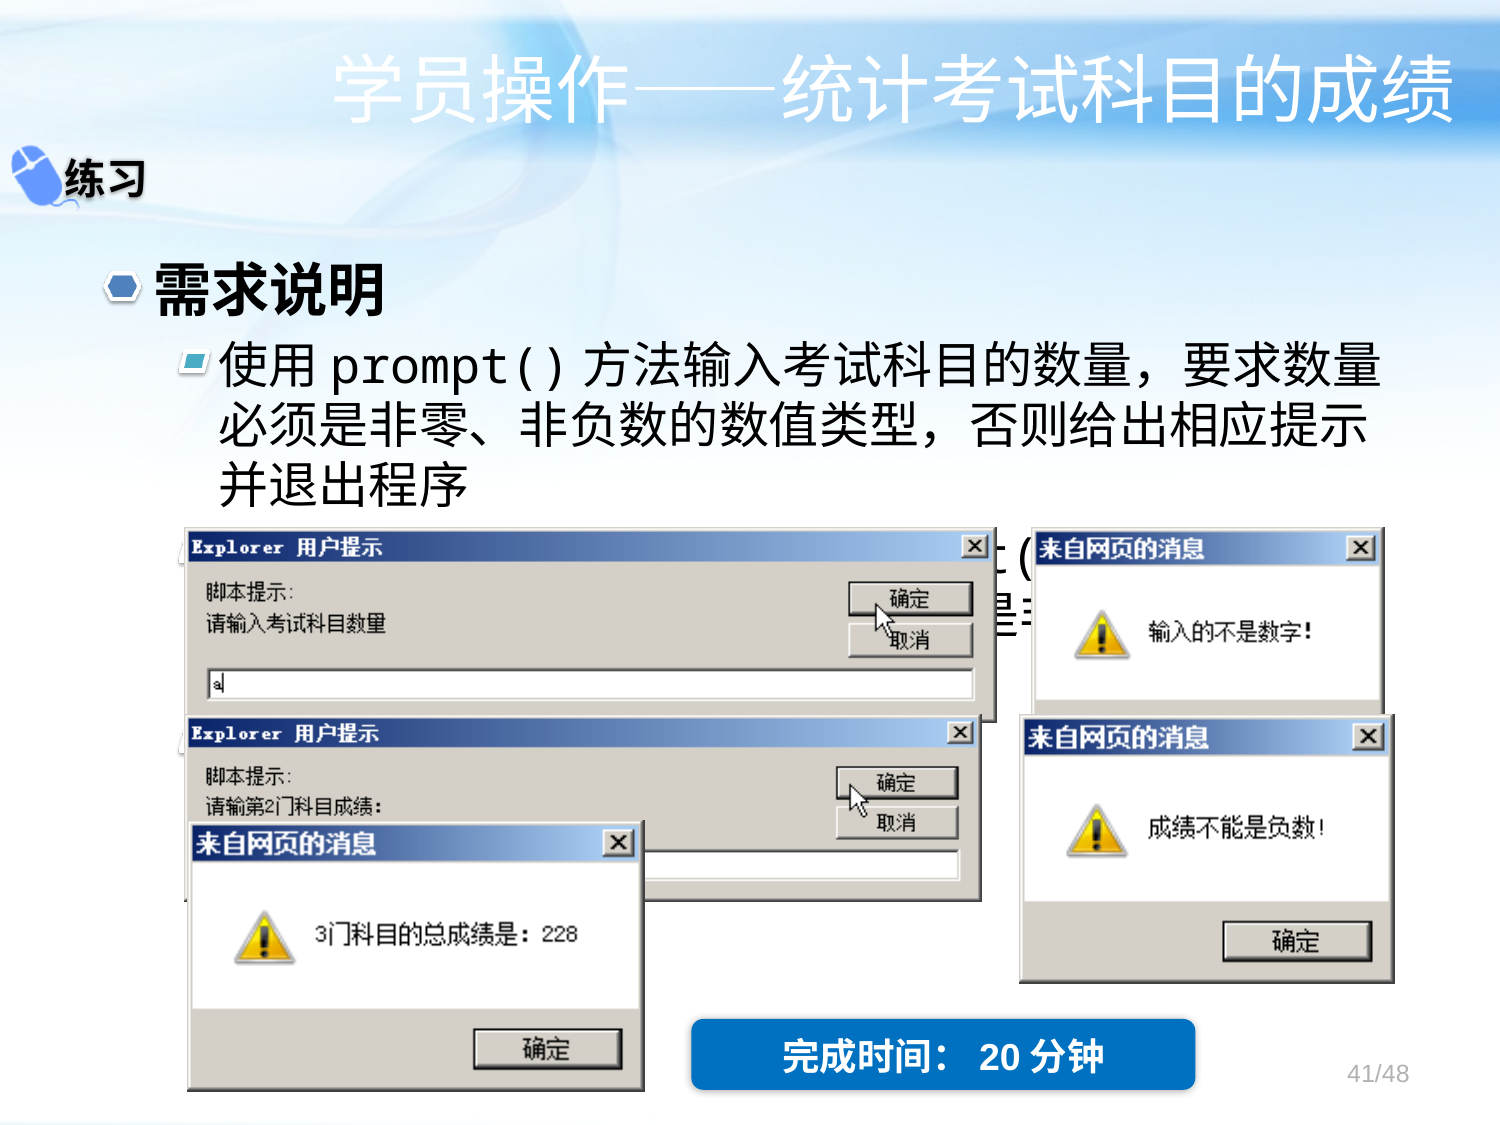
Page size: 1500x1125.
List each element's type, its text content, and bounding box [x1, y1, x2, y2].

picture [0, 0, 1500, 1125]
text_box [691, 1018, 1196, 1091]
list 需求说明 使用prompt()方法输入考试科目的数量，要求数量必须是非零、非负数的数值类型，否则给出相应提示并退出程序 根据考试科目的数量，使用prompt()方法输入各科的考试成绩并累加，要求成绩必须是非负数的数值类型，否则给出相应提示并退出程序 如果各项输入正确，则弹出总成绩 [82, 210, 1432, 1020]
title 学员操作——统计考试科目的成绩 [120, 35, 1471, 183]
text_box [11, 144, 165, 212]
slide_number 41/48 [1074, 1042, 1425, 1103]
